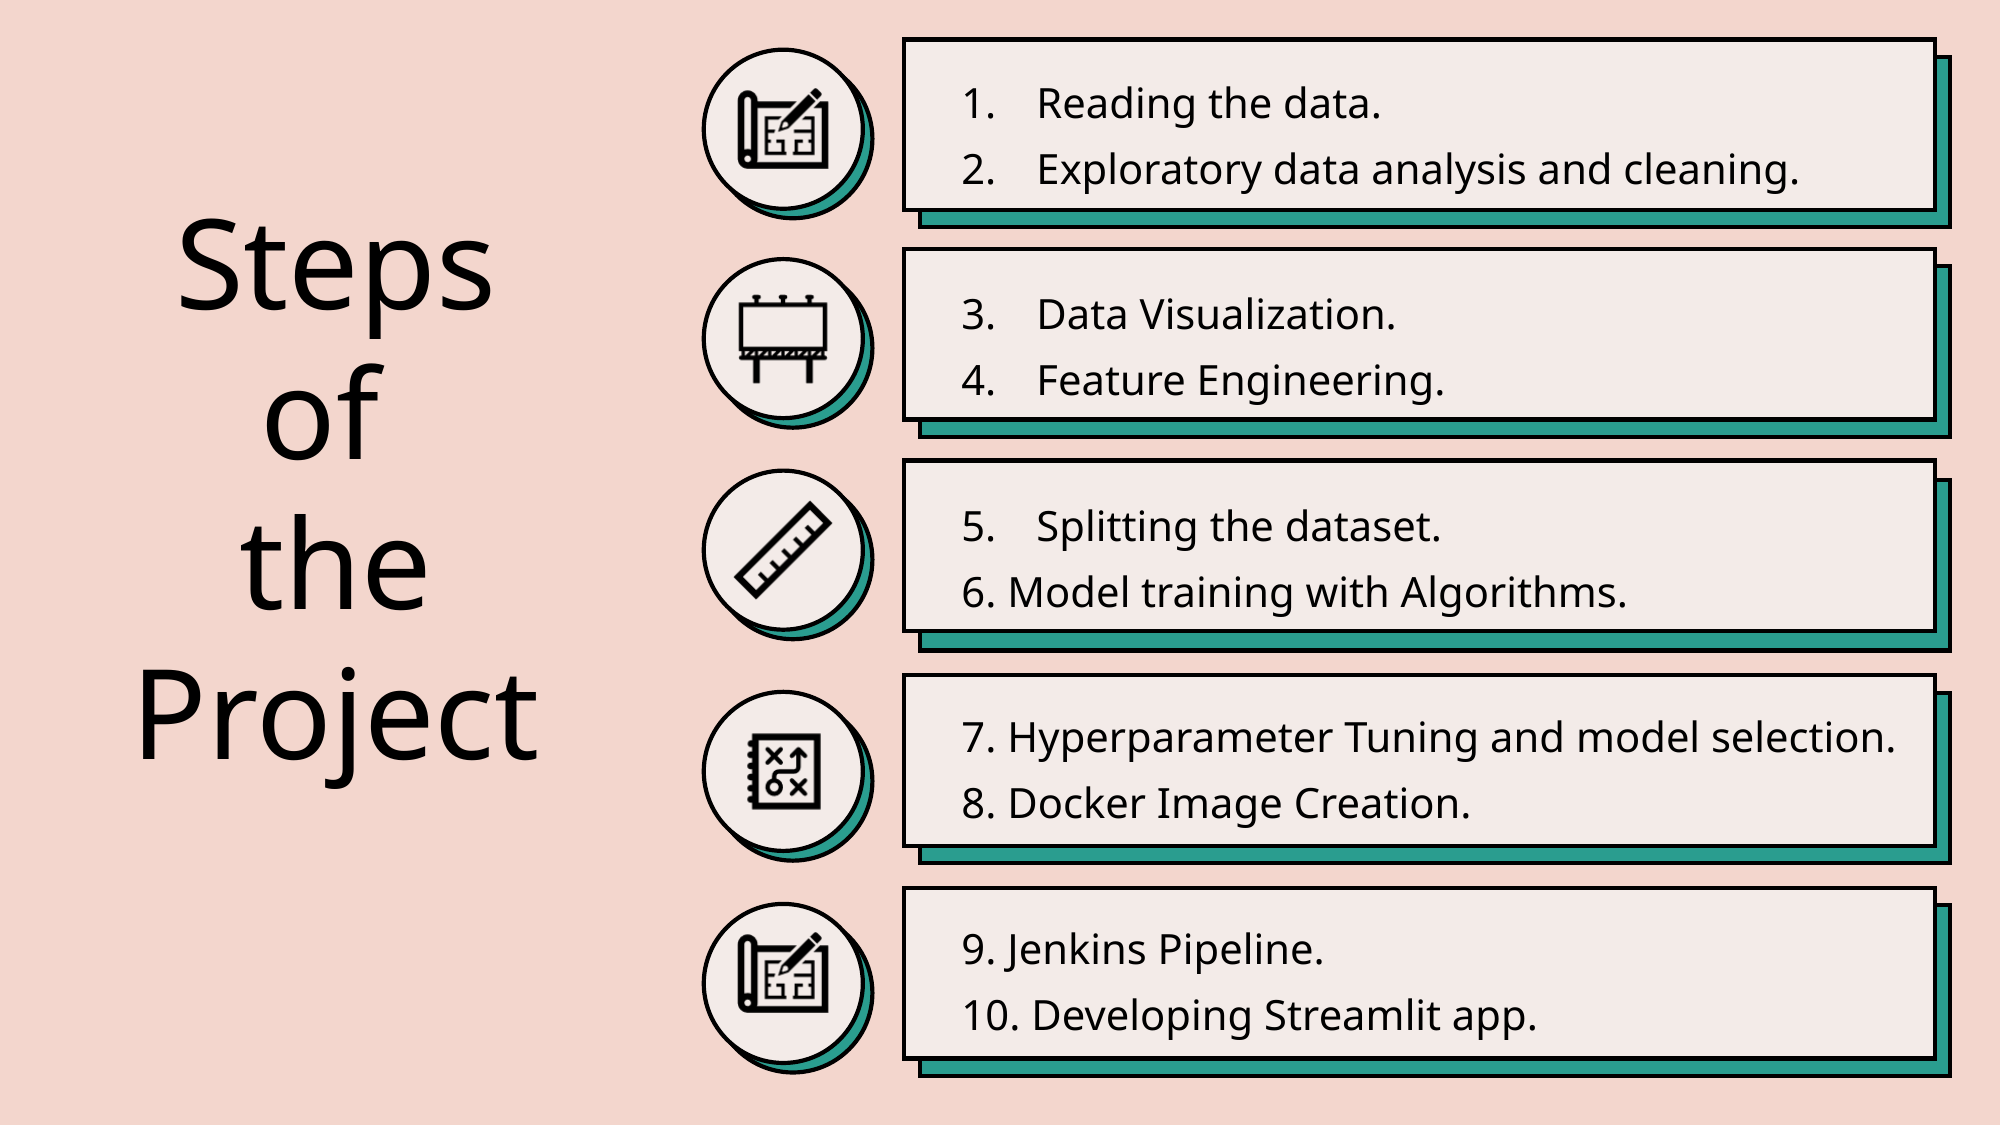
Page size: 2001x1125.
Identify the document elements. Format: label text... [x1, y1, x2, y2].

picture [730, 718, 836, 824]
picture [730, 920, 836, 1026]
picture [730, 497, 836, 603]
list 7. Hyperparameter Tuning and model selection. 8. Docker Image Creation. [946, 709, 1949, 836]
picture [730, 286, 836, 392]
list 9. Jenkins Pipeline. 10. Developing Streamlit app. [946, 921, 1907, 1026]
list Splitting the dataset. 6. Model training with Algorithms. [946, 498, 1907, 607]
list Data Visualization. Feature Engineering. [946, 286, 1895, 392]
title Steps of the Project [77, 38, 595, 931]
list Reading the data. Exploratory data analysis and cleaning. [946, 75, 1922, 211]
picture [730, 76, 836, 182]
